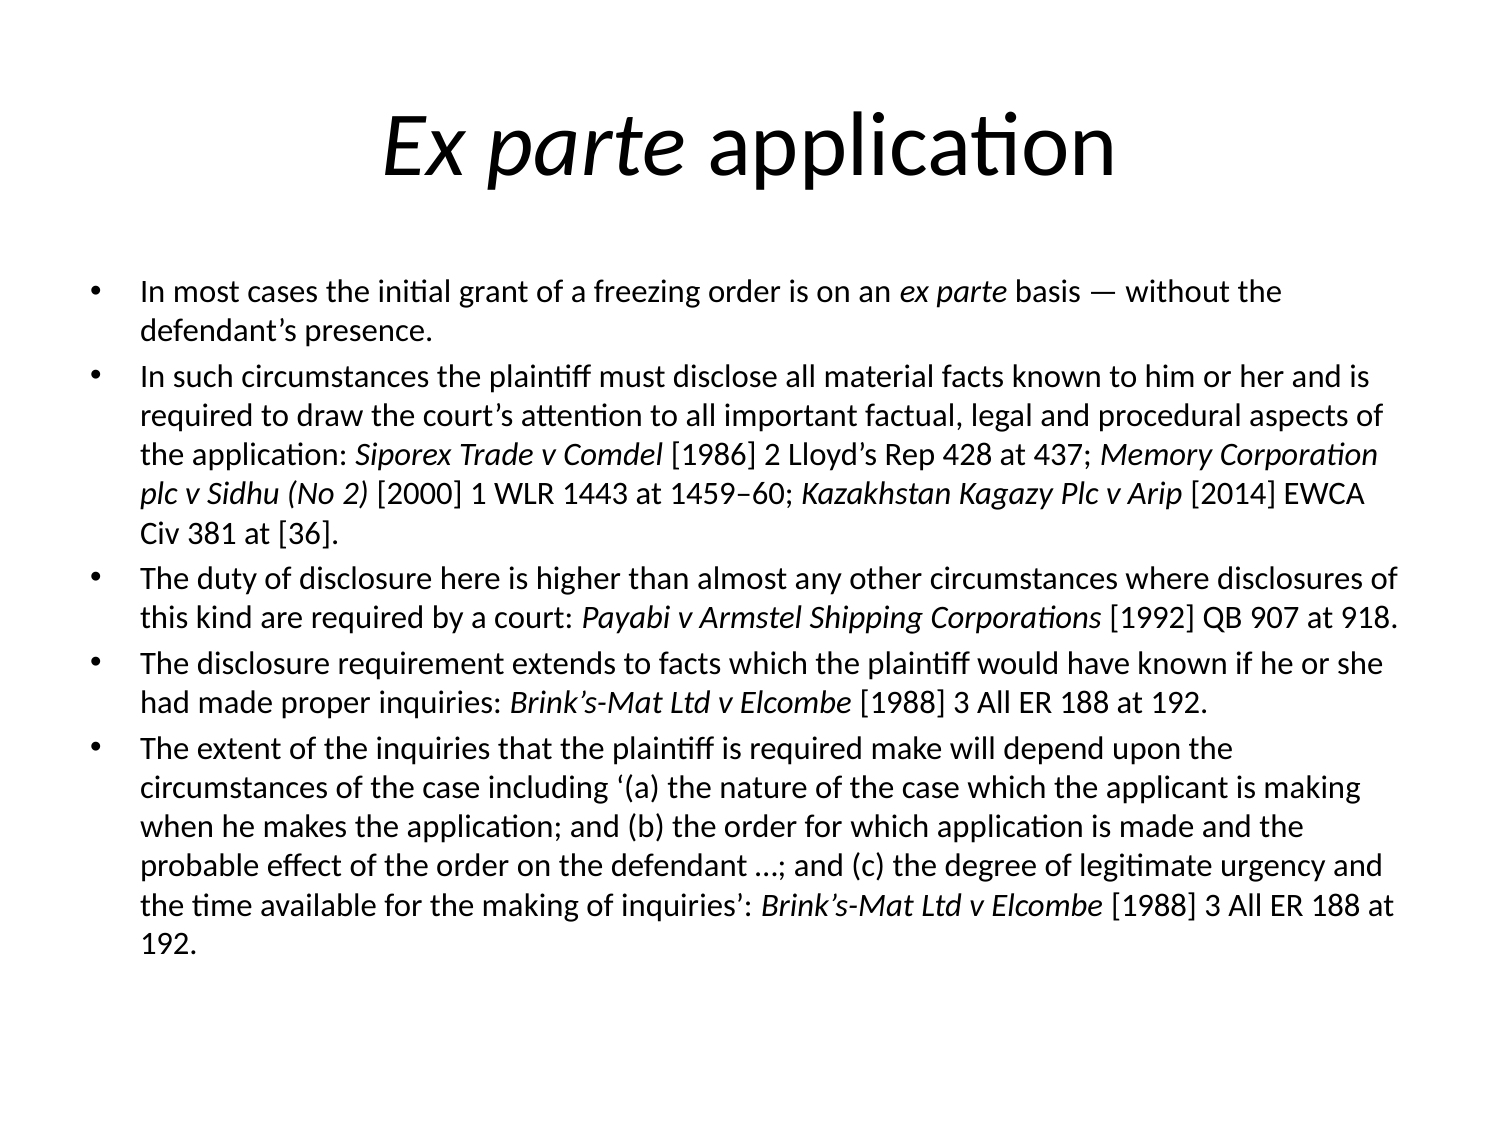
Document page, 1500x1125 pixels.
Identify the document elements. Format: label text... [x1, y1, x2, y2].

list In most cases the initial grant of a freezing order is on an ex parte basis — without the defendant’s presence. In such circumstances the plaintiff must disclose all material facts known to him or her and is required to draw the court’s attention to all important factual, legal and procedural aspects of the application: Siporex Trade v Comdel [1986] 2 Lloyd’s Rep 428 at 437; Memory Corporation plc v Sidhu (No 2) [2000] 1 WLR 1443 at 1459–60; Kazakhstan Kagazy Plc v Arip [2014] EWCA Civ 381 at [36]. The duty of disclosure here is higher than almost any other circumstances where disclosures of this kind are required by a court: Payabi v Armstel Shipping Corporations [1992] QB 907 at 918. The disclosure requirement extends to facts which the plaintiff would have known if he or she had made proper inquiries: Brink’s-Mat Ltd v Elcombe [1988] 3 All ER 188 at 192. The extent of the inquiries that the plaintiff is required make will depend upon the circumstances of the case including ‘(a) the nature of the case which the applicant is making when he makes the application; and (b) the order for which application is made and the probable effect of the order on the defendant …; and (c) the degree of legitimate urgency and the time available for the making of inquiries’: Brink’s-Mat Ltd v Elcombe [1988] 3 All ER 188 at 192. [75, 262, 1425, 1005]
title Ex parte application [75, 45, 1425, 233]
